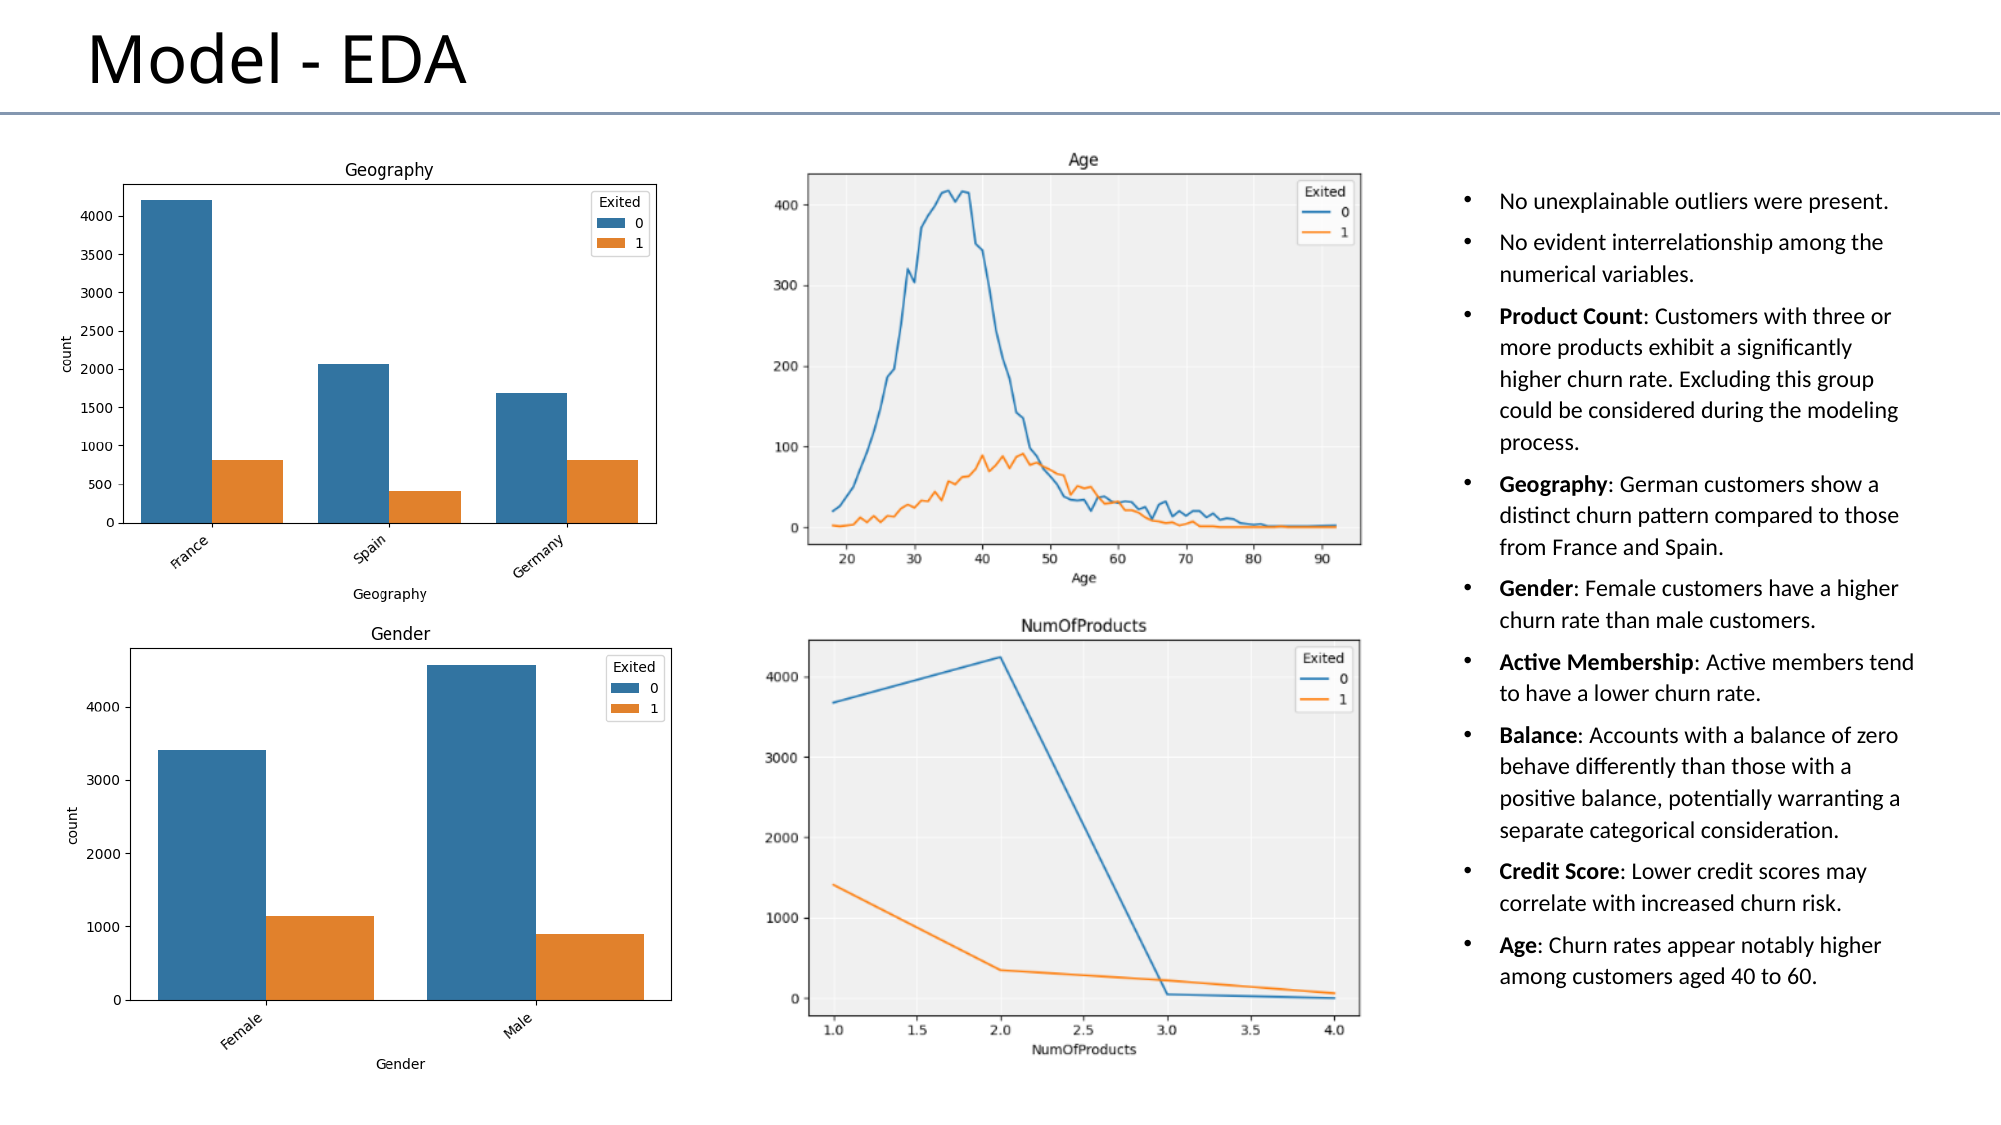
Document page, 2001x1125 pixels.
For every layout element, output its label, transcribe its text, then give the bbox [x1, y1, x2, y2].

picture [746, 605, 1377, 1066]
picture [50, 154, 714, 608]
text_box Model - EDA [71, 18, 1716, 129]
text_box No unexplainable outliers were present. No evident interrelationship among the numerical variables. Product Count: Customers with three or more products exhibit a significantly higher churn rate. Excluding this group could be considered during the modeling process. Geography: German customers show a distinct churn pattern compared to those from France and Spain. Gender: Female customers have a higher churn rate than male customers. Active Membership: Active members tend to have a lower churn rate. Balance: Accounts with a balance of zero behave differently than those with a positive balance, potentially warranting a separate categorical consideration. Credit Score: Lower credit scores may correlate with increased churn risk. Age: Churn rates appear notably higher among customers aged 40 to 60. [1448, 174, 1930, 1014]
picture [756, 144, 1387, 598]
picture [56, 620, 718, 1080]
